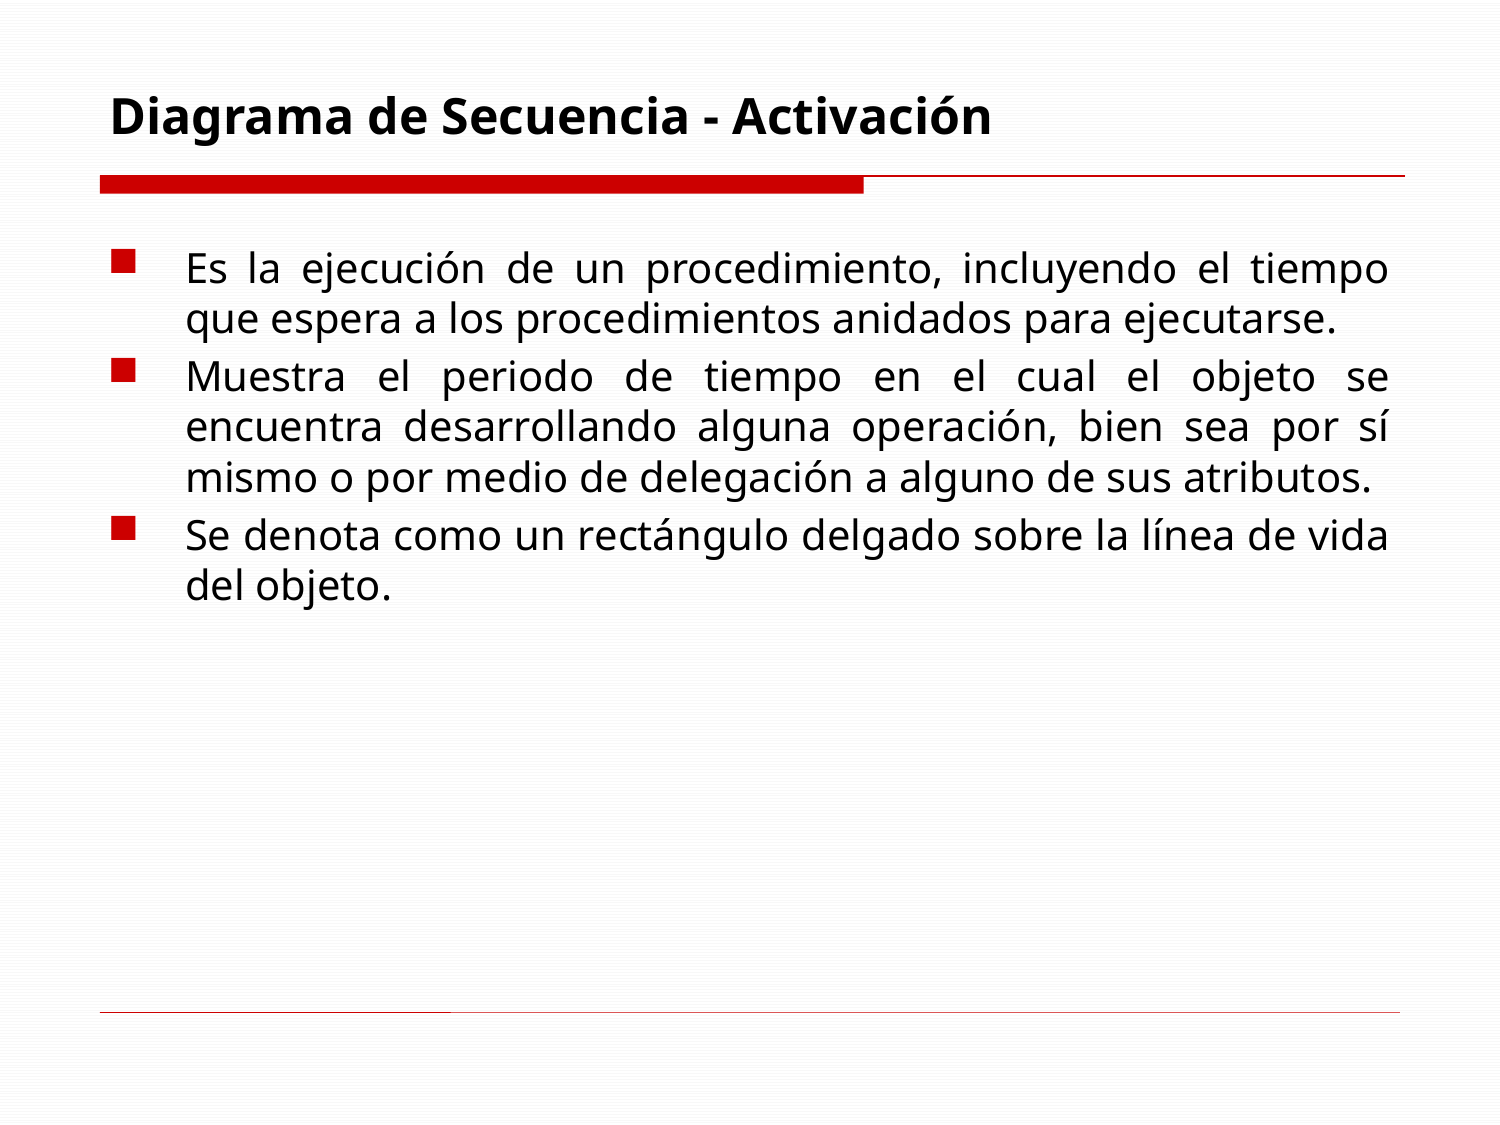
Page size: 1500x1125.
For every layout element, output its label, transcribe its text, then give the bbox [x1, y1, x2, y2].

title Diagrama de Secuencia - Activación [93, 23, 1407, 153]
list Es la ejecución de un procedimiento, incluyendo el tiempo que espera a los procedimientos anidados para ejecutarse. Muestra el periodo de tiempo en el cual el objeto se encuentra desarrollando alguna operación, bien sea por sí mismo o por medio de delegación a alguno de sus atributos. Se denota como un rectángulo delgado sobre la línea de vida del objeto. [92, 234, 1406, 997]
